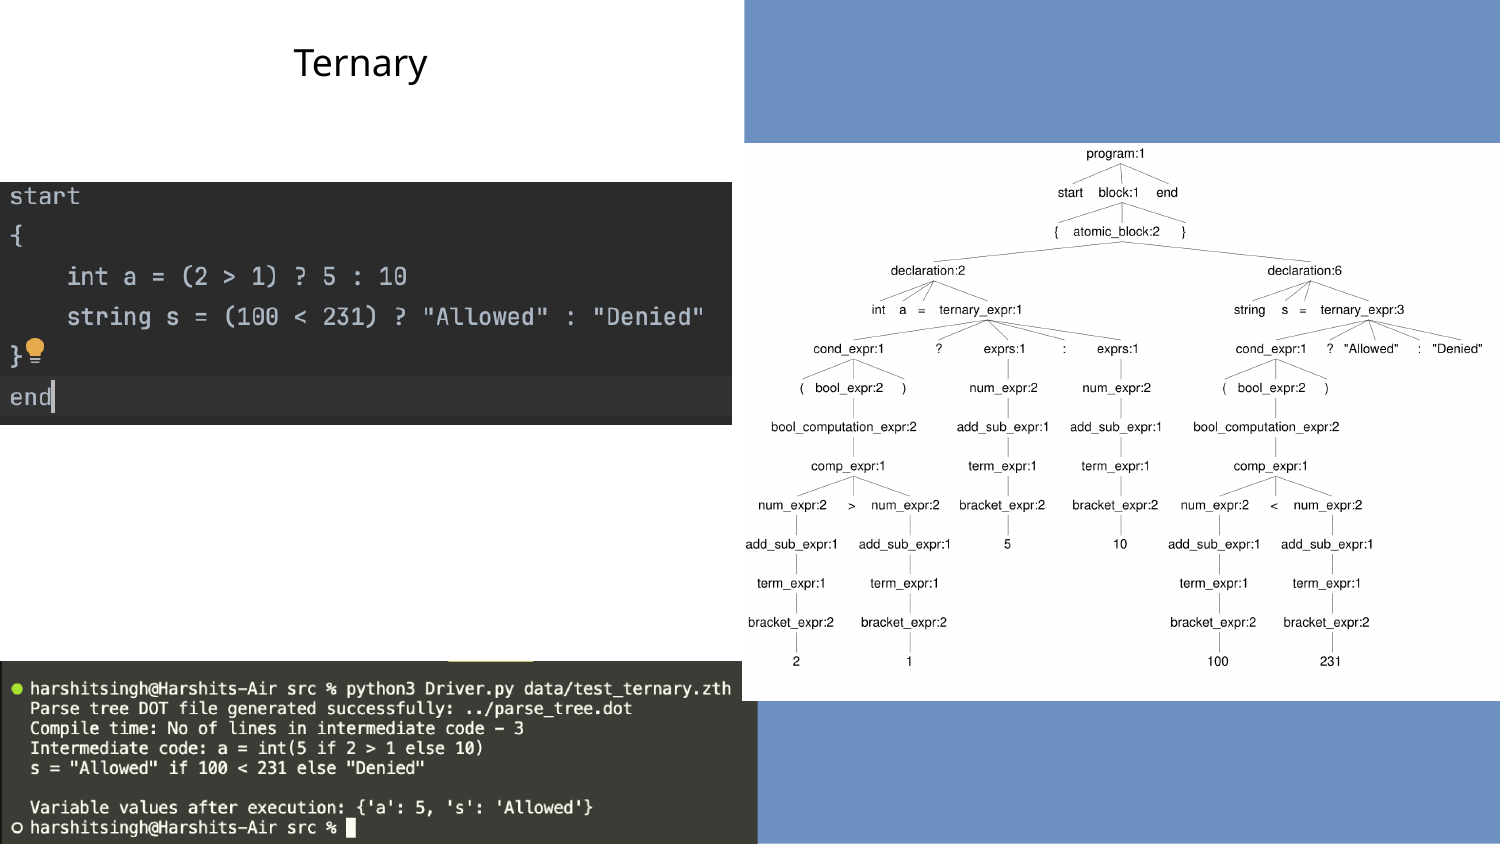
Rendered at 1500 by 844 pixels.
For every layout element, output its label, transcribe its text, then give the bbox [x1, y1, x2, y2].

picture [0, 143, 1500, 844]
picture [0, 182, 733, 425]
subtitle Ternary [105, 13, 616, 103]
